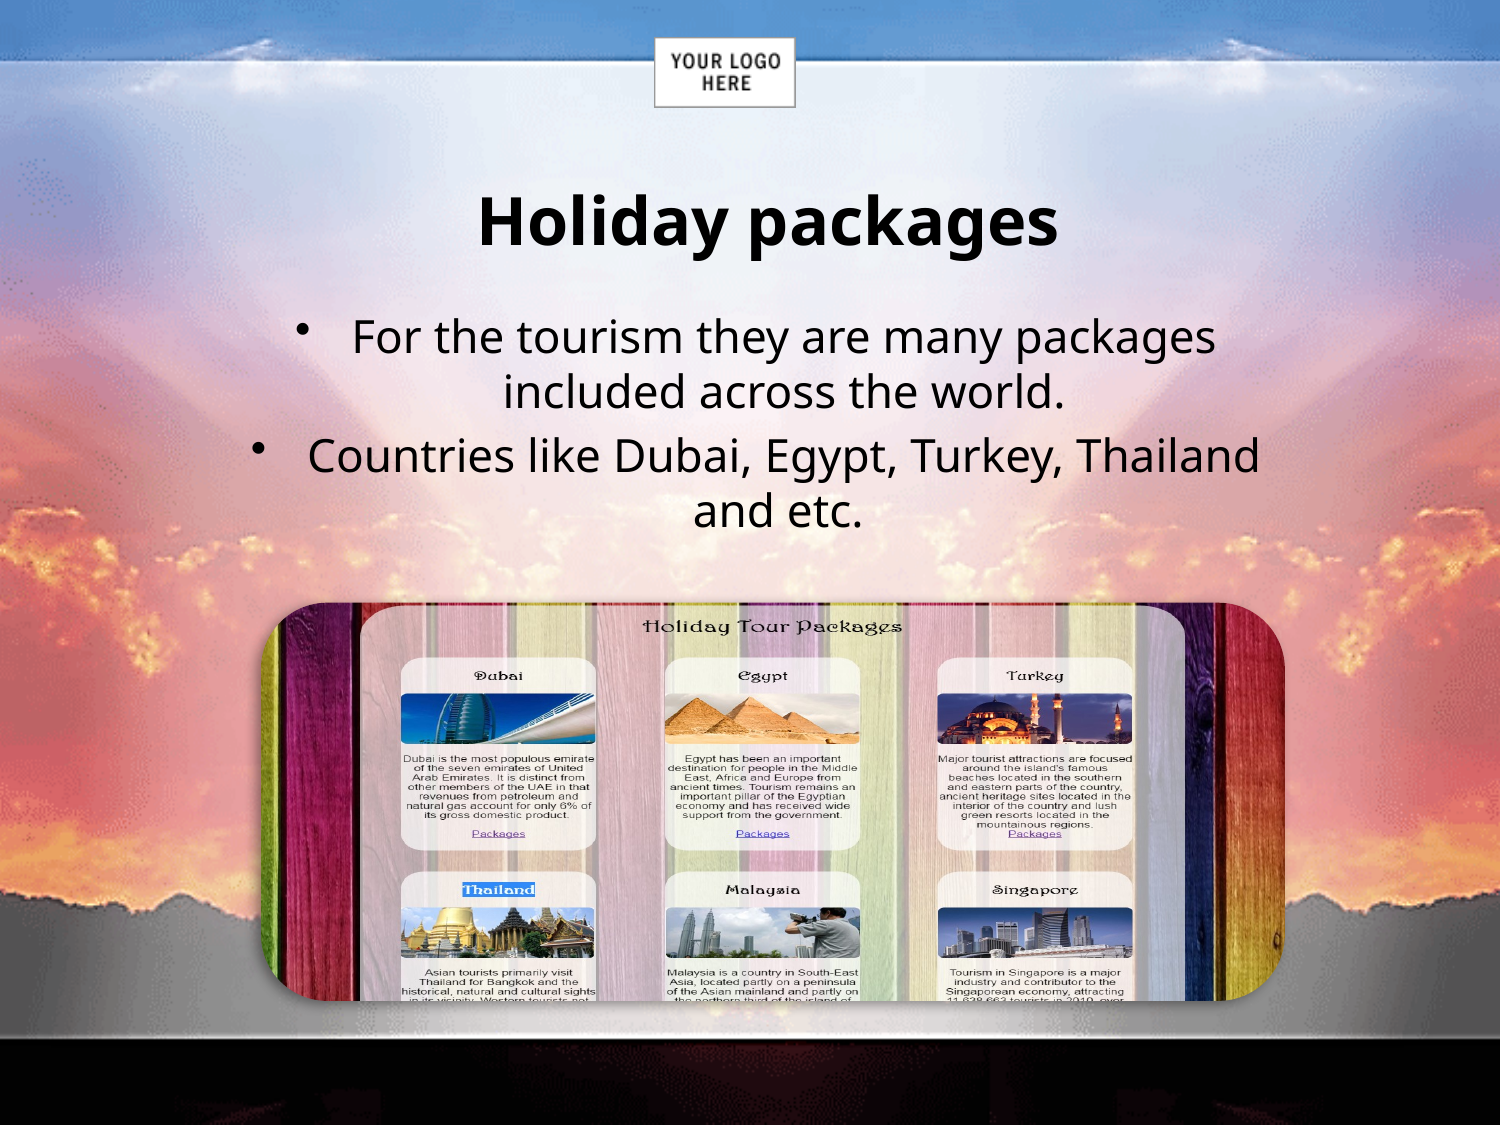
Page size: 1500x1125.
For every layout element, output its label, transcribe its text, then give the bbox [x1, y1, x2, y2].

picture [0, 0, 1500, 1125]
title Holiday packages [125, 149, 1413, 288]
list For the tourism they are many packages included across the world. Countries like Dubai, Egypt, Turkey, Thailand and etc. [200, 299, 1313, 1013]
